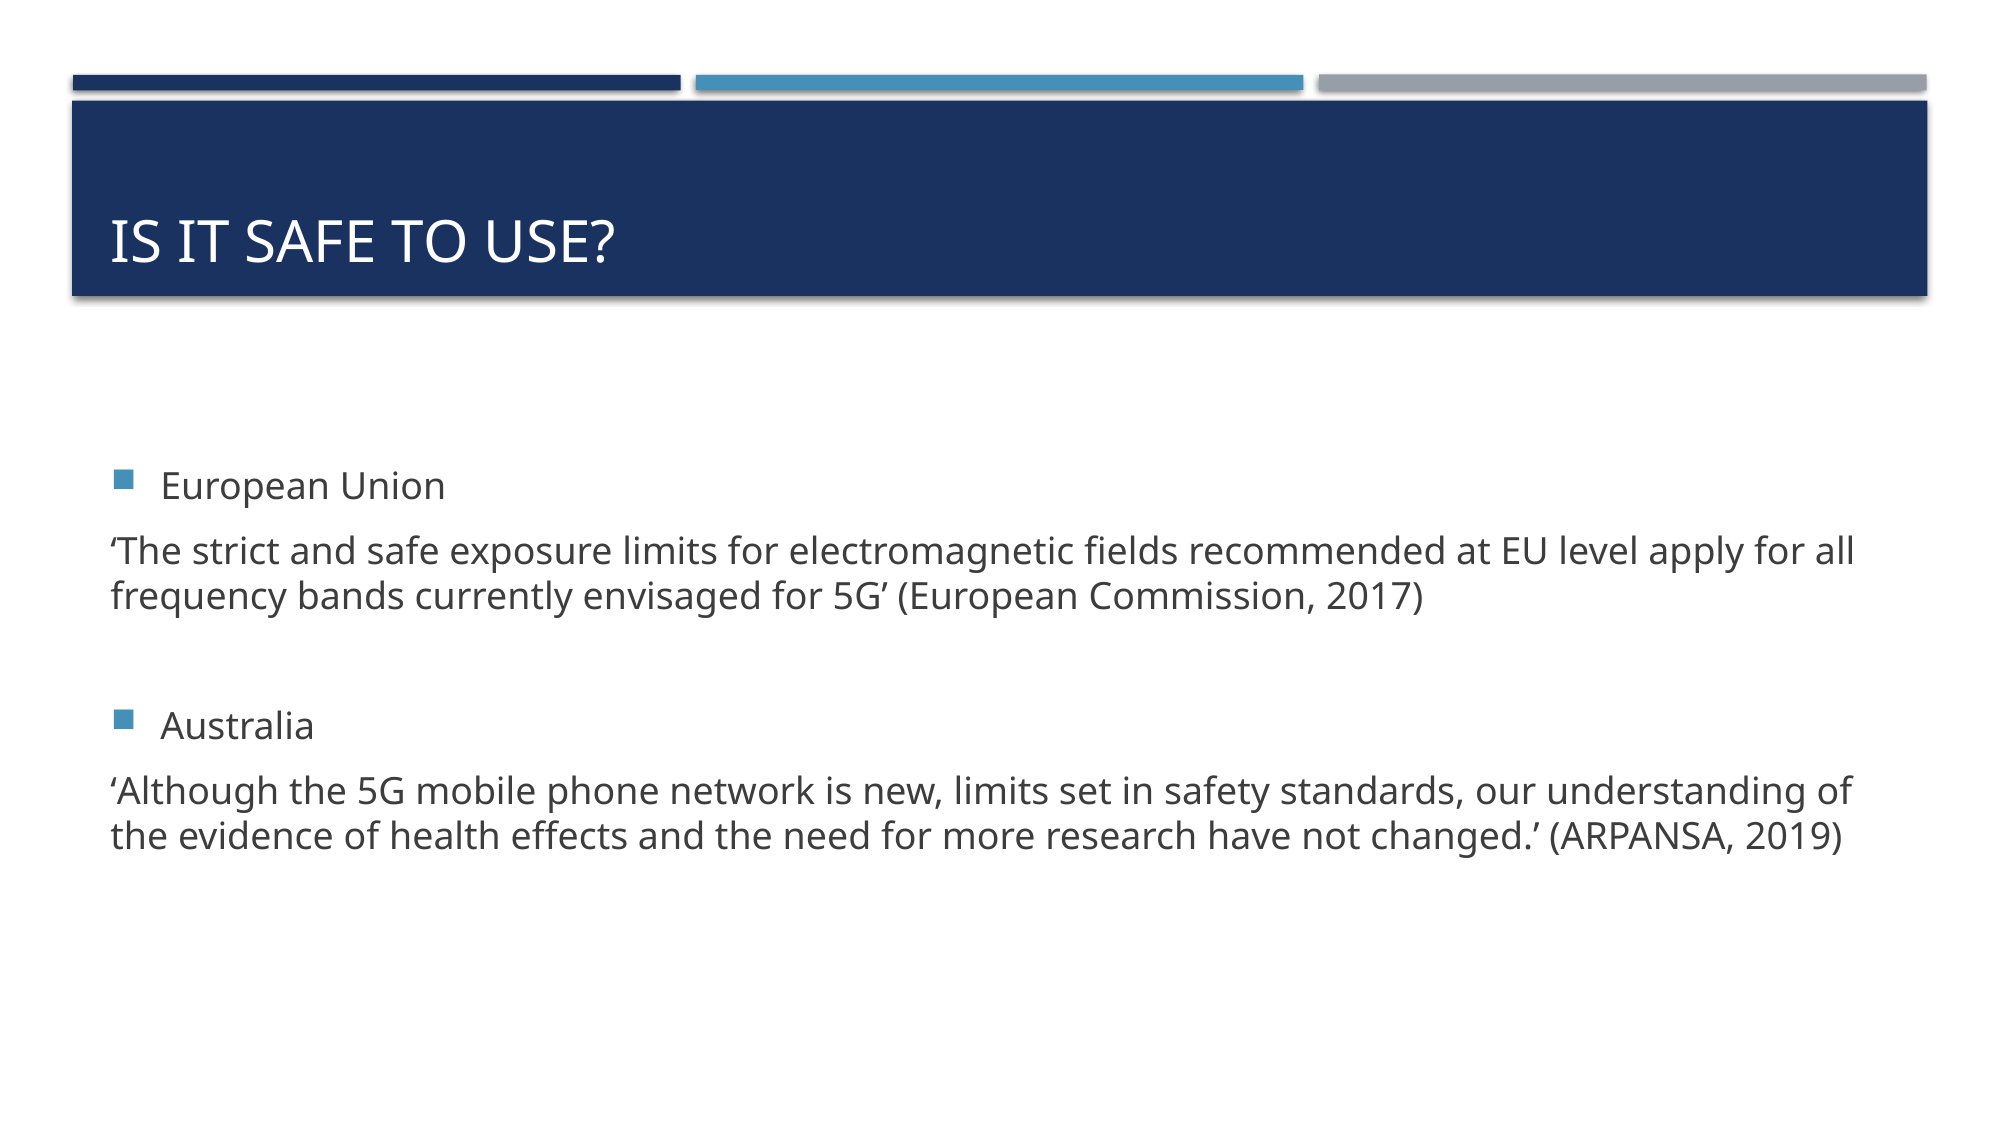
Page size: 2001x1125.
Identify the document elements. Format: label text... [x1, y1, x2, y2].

title IS IT SAFE TO USE? [95, 115, 1905, 282]
list European Union ‘The strict and safe exposure limits for electromagnetic fields recommended at EU level apply for all frequency bands currently envisaged for 5G’ (European Commission, 2017) Australia ‘Although the 5G mobile phone network is new, limits set in safety standards, our understanding of the evidence of health effects and the need for more research have not changed.’ (ARPANSA, 2019) [95, 357, 1905, 962]
